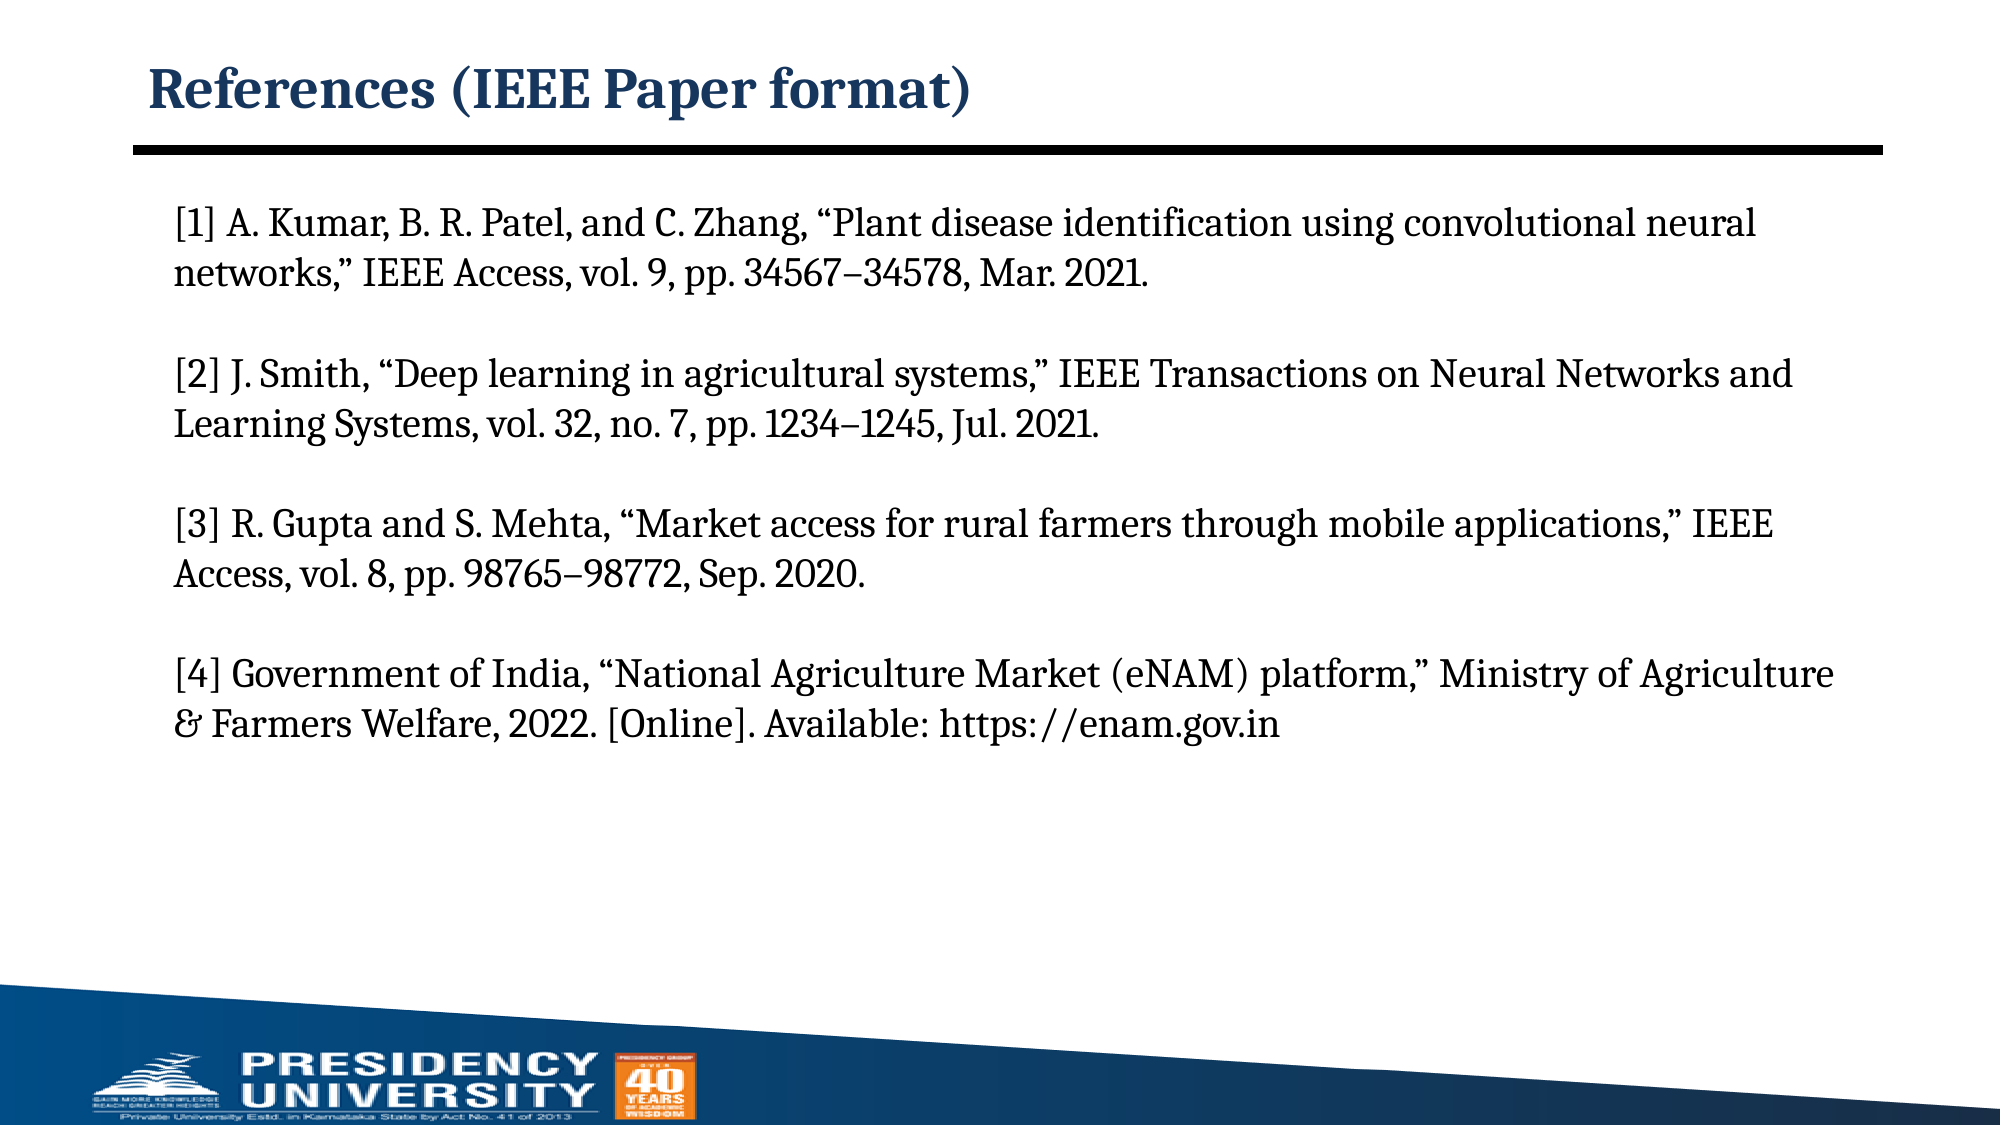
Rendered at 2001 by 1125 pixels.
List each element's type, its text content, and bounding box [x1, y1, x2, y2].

list [1] A. Kumar, B. R. Patel, and C. Zhang, “Plant disease identification using convolutional neural networks,” IEEE Access, vol. 9, pp. 34567–34578, Mar. 2021. [2] J. Smith, “Deep learning in agricultural systems,” IEEE Transactions on Neural Networks and Learning Systems, vol. 32, no. 7, pp. 1234–1245, Jul. 2021. [3] R. Gupta and S. Mehta, “Market access for rural farmers through mobile applications,” IEEE Access, vol. 8, pp. 98765–98772, Sep. 2020. [4] Government of India, “National Agriculture Market (eNAM) platform,” Ministry of Agriculture & Farmers Welfare, 2022. [Online]. Available: https://enam.gov.in [133, 187, 1884, 1000]
picture [0, 982, 2000, 1125]
title References (IEEE Paper format) [133, 45, 1884, 125]
